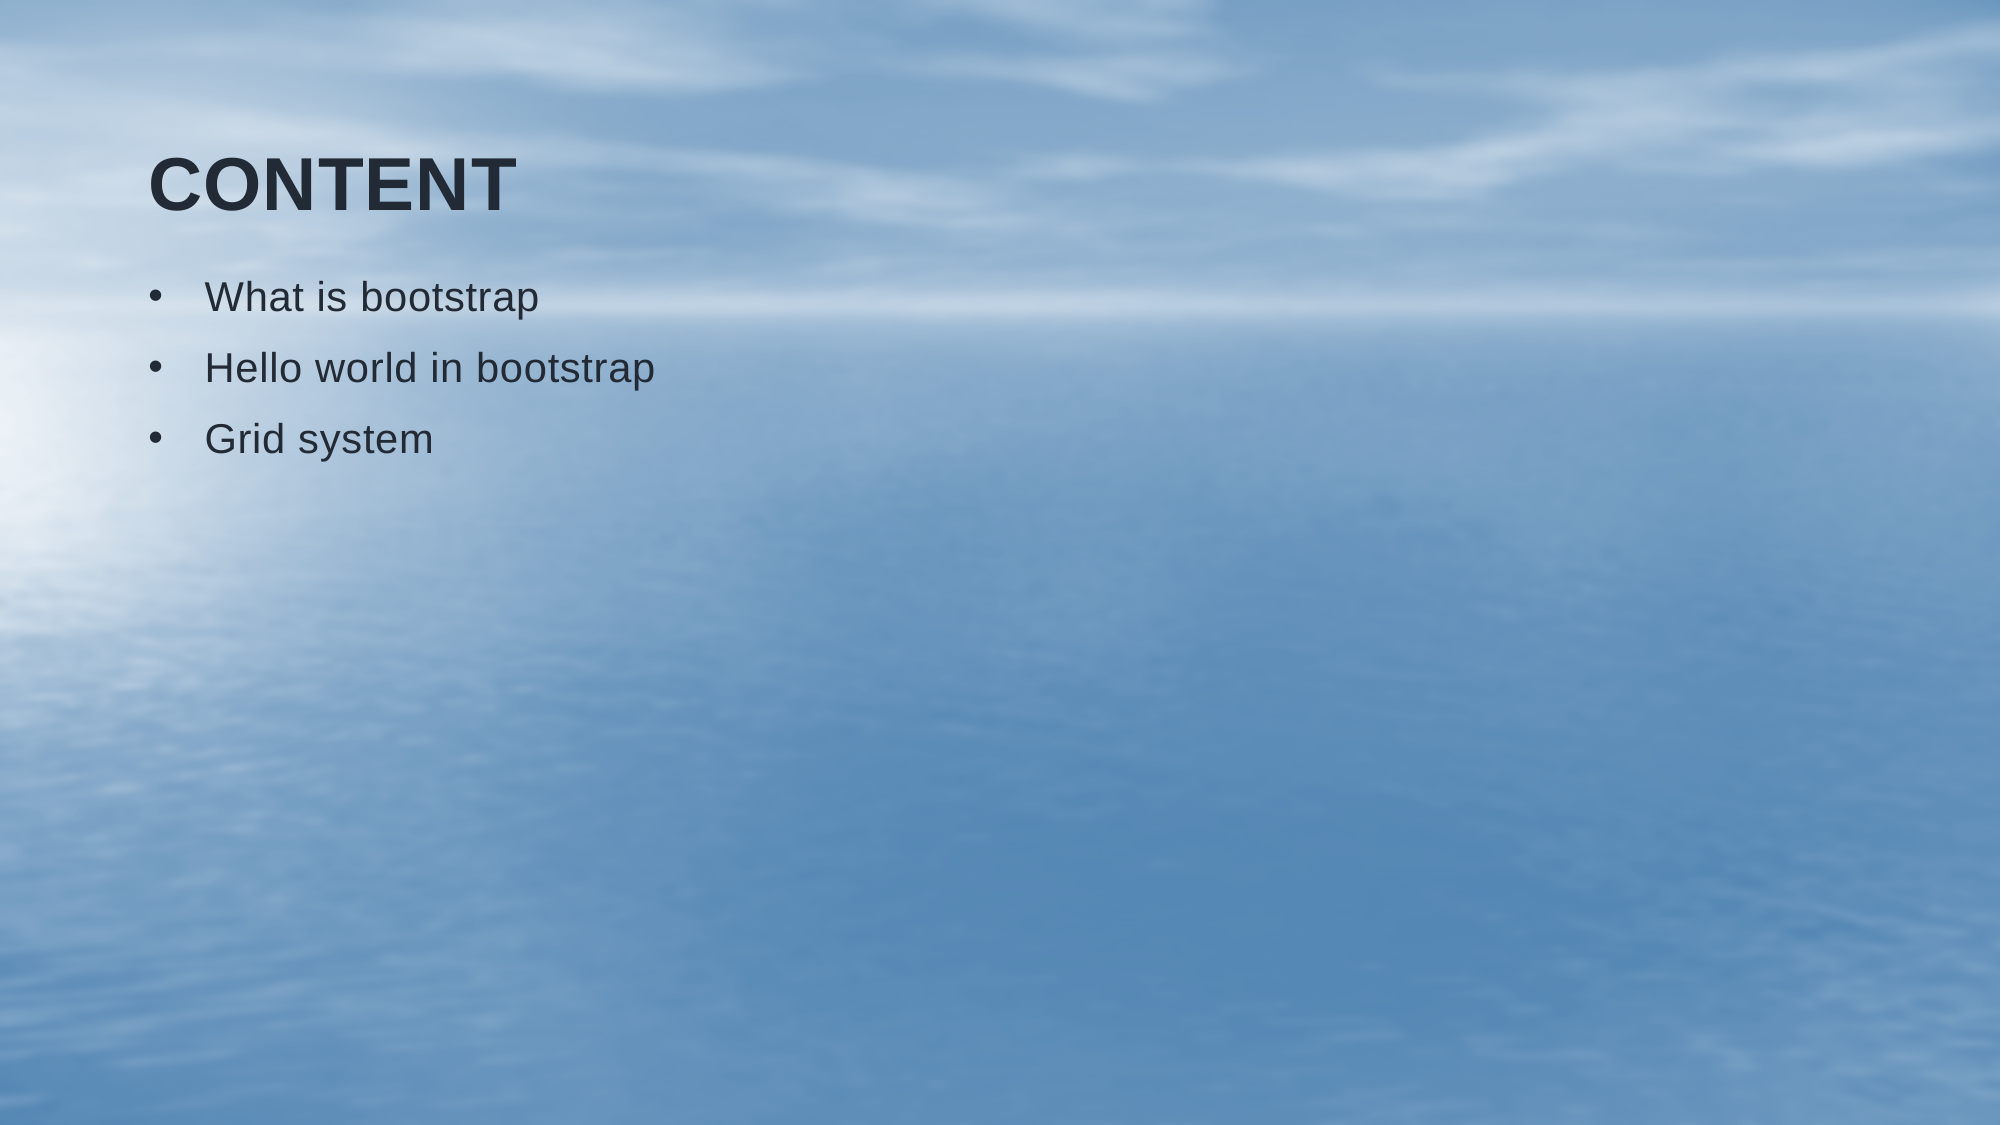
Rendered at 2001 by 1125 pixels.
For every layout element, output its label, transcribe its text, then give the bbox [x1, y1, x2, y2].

title Content [133, 45, 1867, 233]
list What is bootstrap Hello world in bootstrap Grid system [133, 262, 1867, 938]
